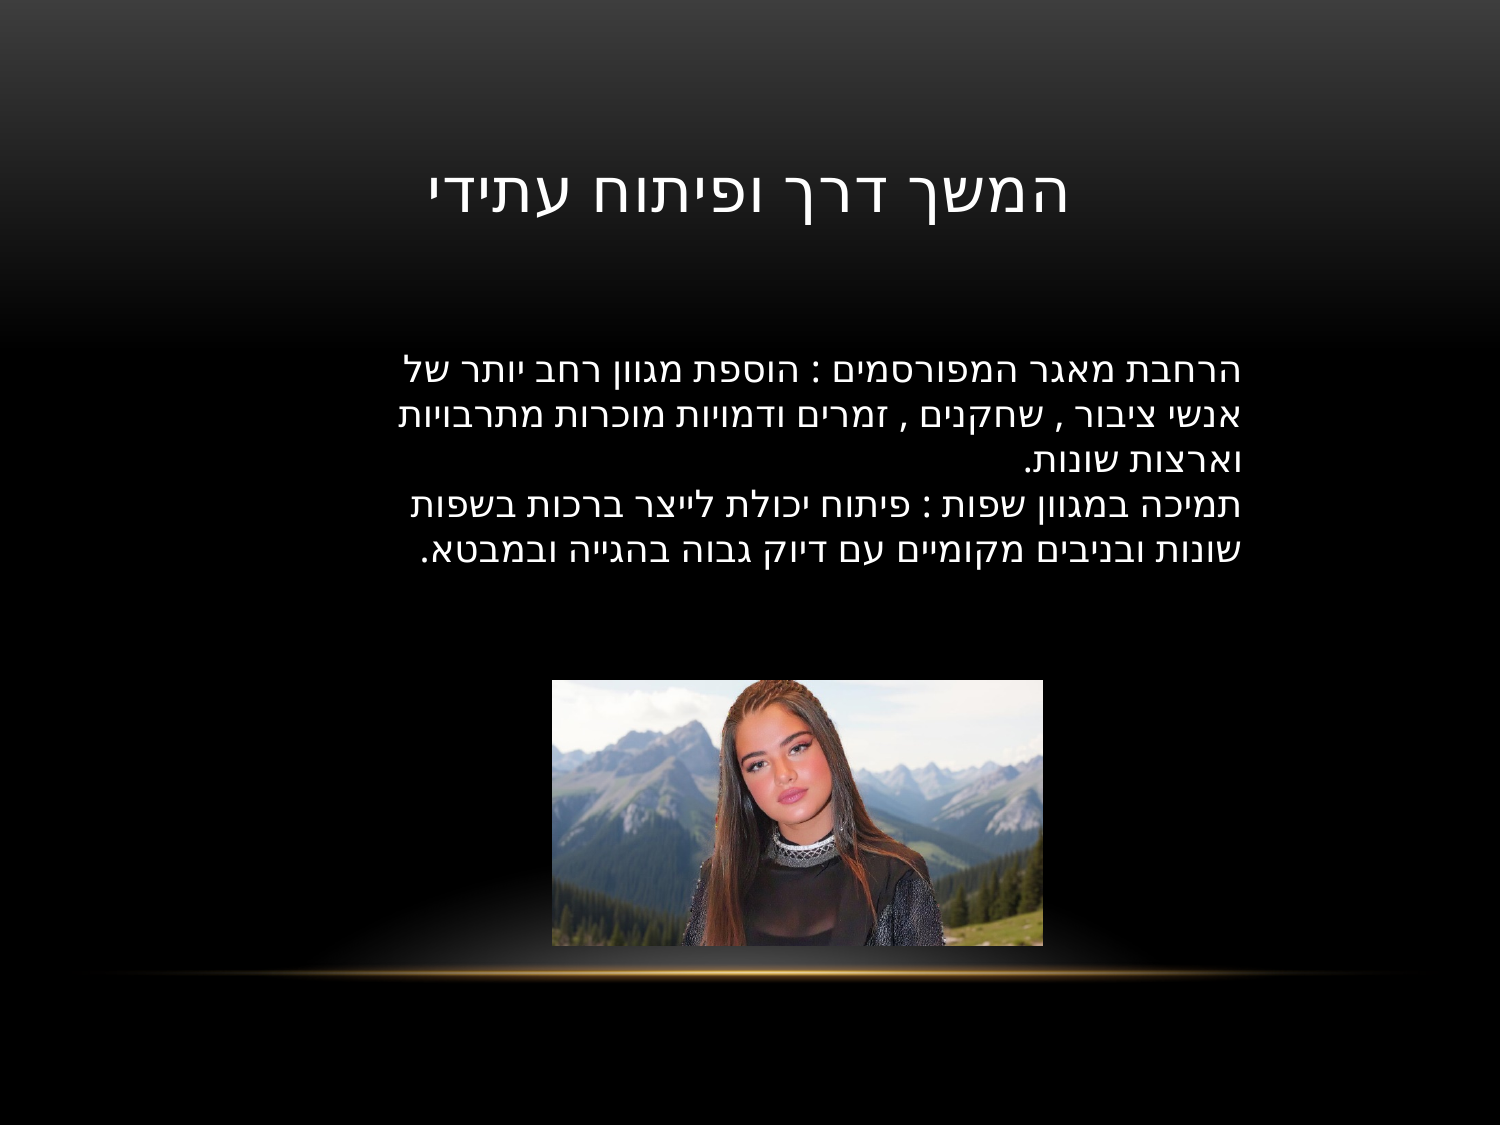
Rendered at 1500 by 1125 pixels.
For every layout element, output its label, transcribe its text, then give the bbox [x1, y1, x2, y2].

picture [0, 0, 1500, 1125]
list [551, 680, 1043, 946]
text_box הרחבת מאגר המפורסמים : הוספת מגוון רחב יותר של אנשי ציבור , שחקנים , זמרים ודמויות מוכרות מתרבויות וארצות שונות. תמיכה במגוון שפות : פיתוח יכולת לייצר ברכות בשפות שונות ובניבים מקומיים עם דיוק גבוה בהגייה ובמבטא. [336, 338, 1258, 578]
title המשך דרך ופיתוח עתידי [99, 45, 1400, 233]
